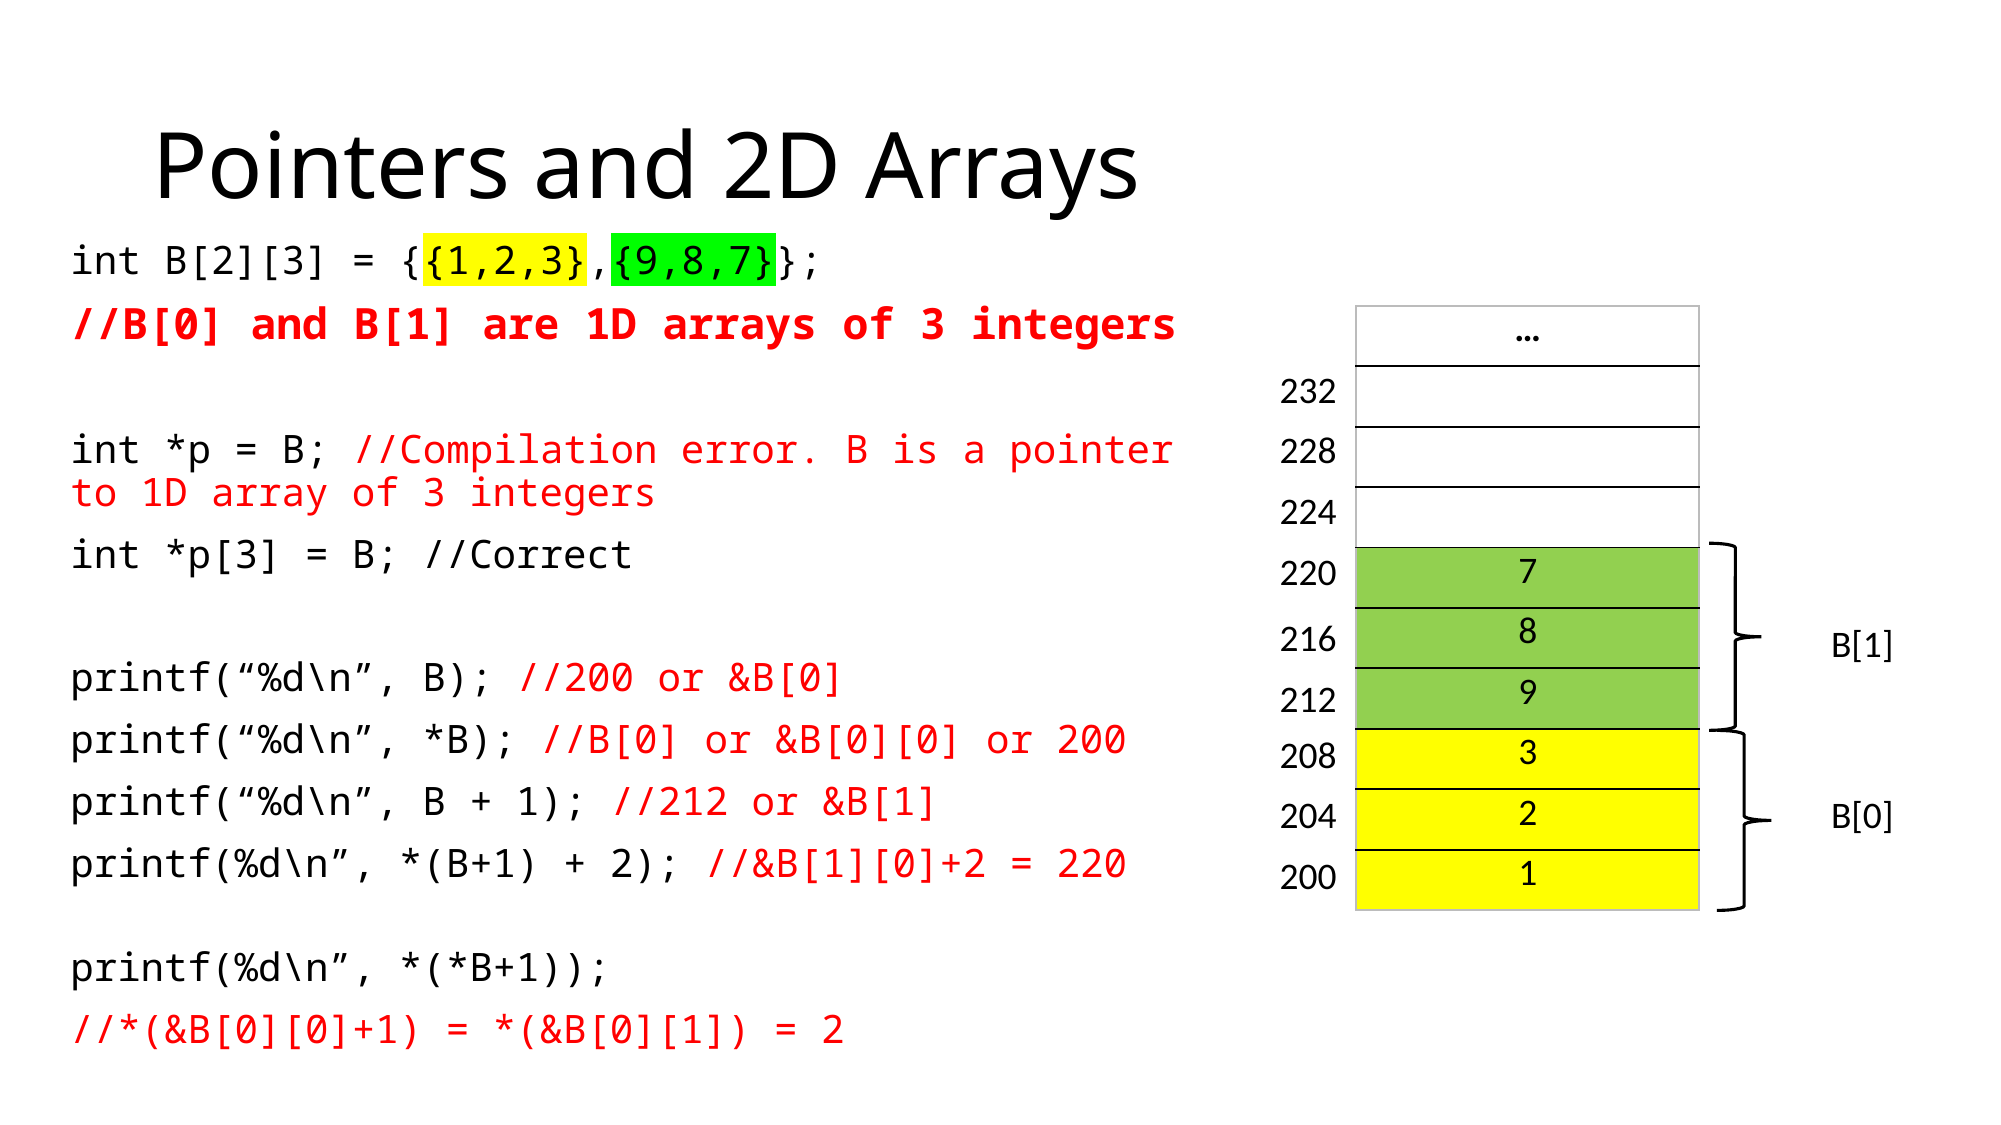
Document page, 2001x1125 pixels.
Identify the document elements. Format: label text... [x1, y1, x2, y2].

list int B[2][3] = {{1,2,3},{9,8,7}}; //B[0] and B[1] are 1D arrays of 3 integers int *p = B; //Compilation error. B is a pointer to 1D array of 3 integers int *p[3] = B; //Correct printf(“%d\n”, B); //200 or &B[0] printf(“%d\n”, *B); //B[0] or &B[0][0] or 200 printf(“%d\n”, B + 1); //212 or &B[1] printf(%d\n”, *(B+1) + 2); //&B[1][0]+2 = 220 printf(%d\n”, *(*B+1)); //*(&B[0][0]+1) = *(&B[0][1]) = 2 [55, 233, 1199, 1094]
title Pointers and 2D Arrays [137, 59, 1863, 278]
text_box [1264, 297, 2000, 911]
